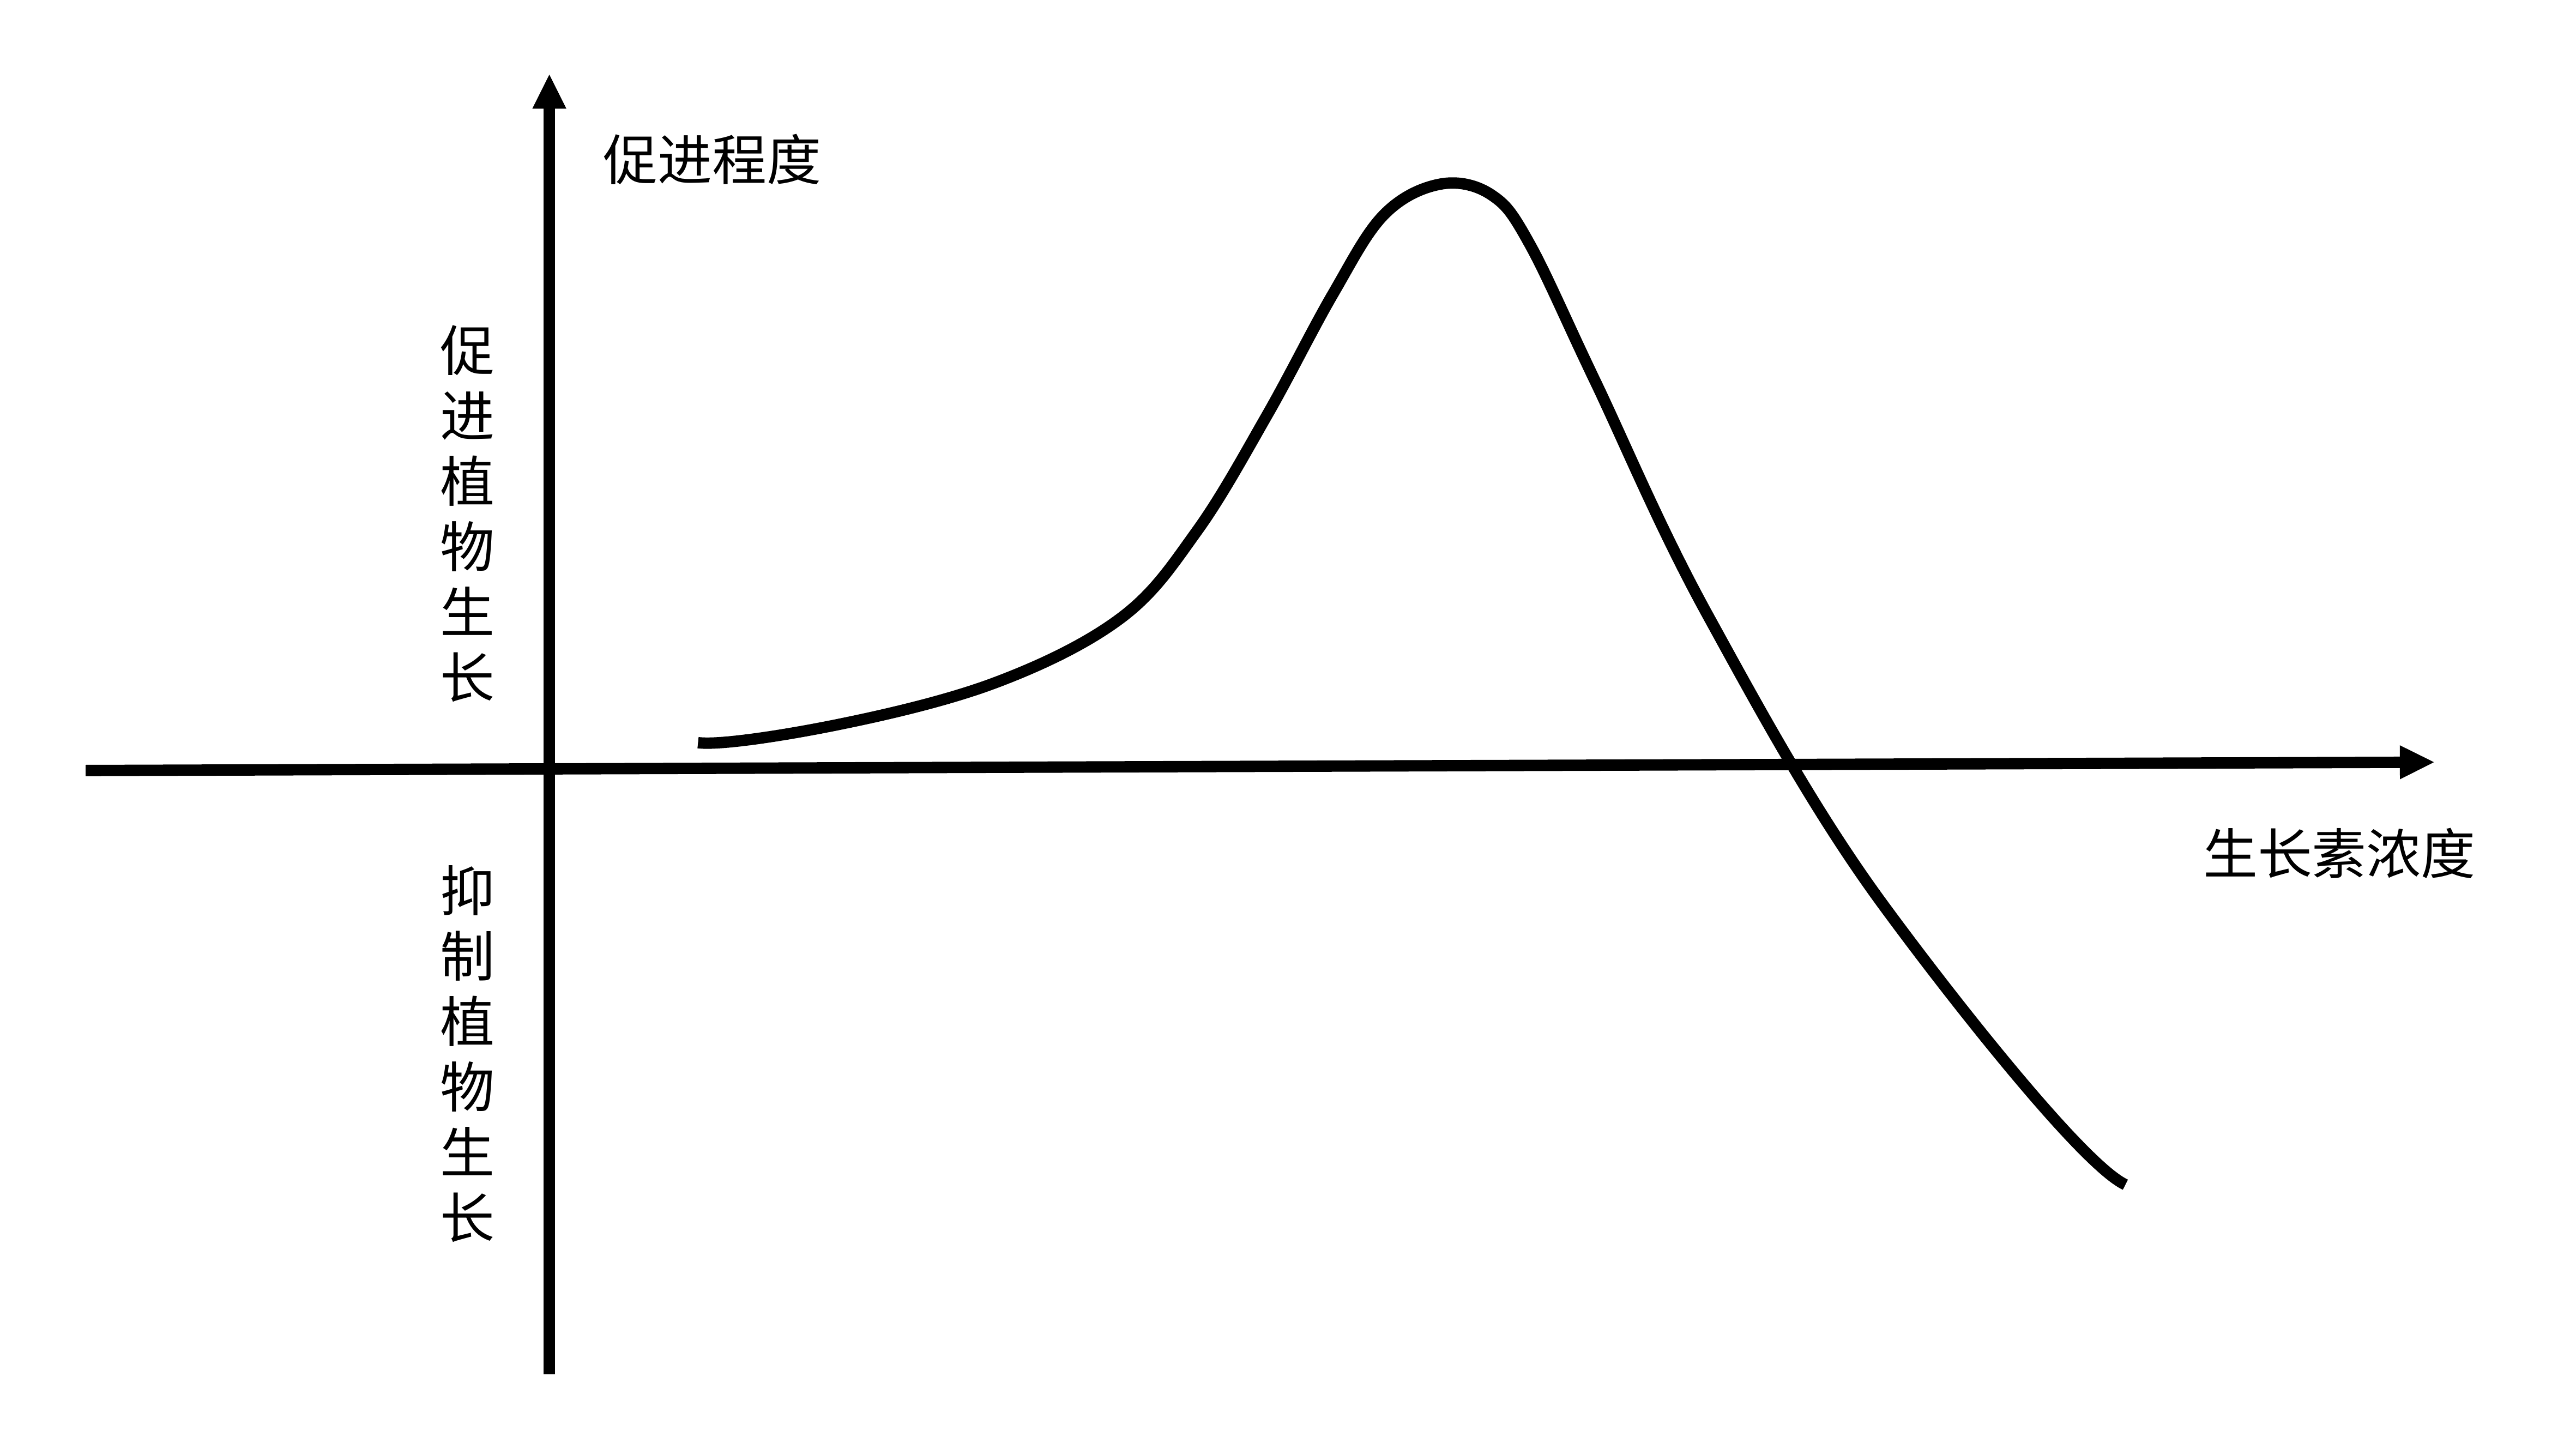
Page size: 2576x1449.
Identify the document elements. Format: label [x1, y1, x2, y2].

text_box [86, 74, 2490, 1374]
